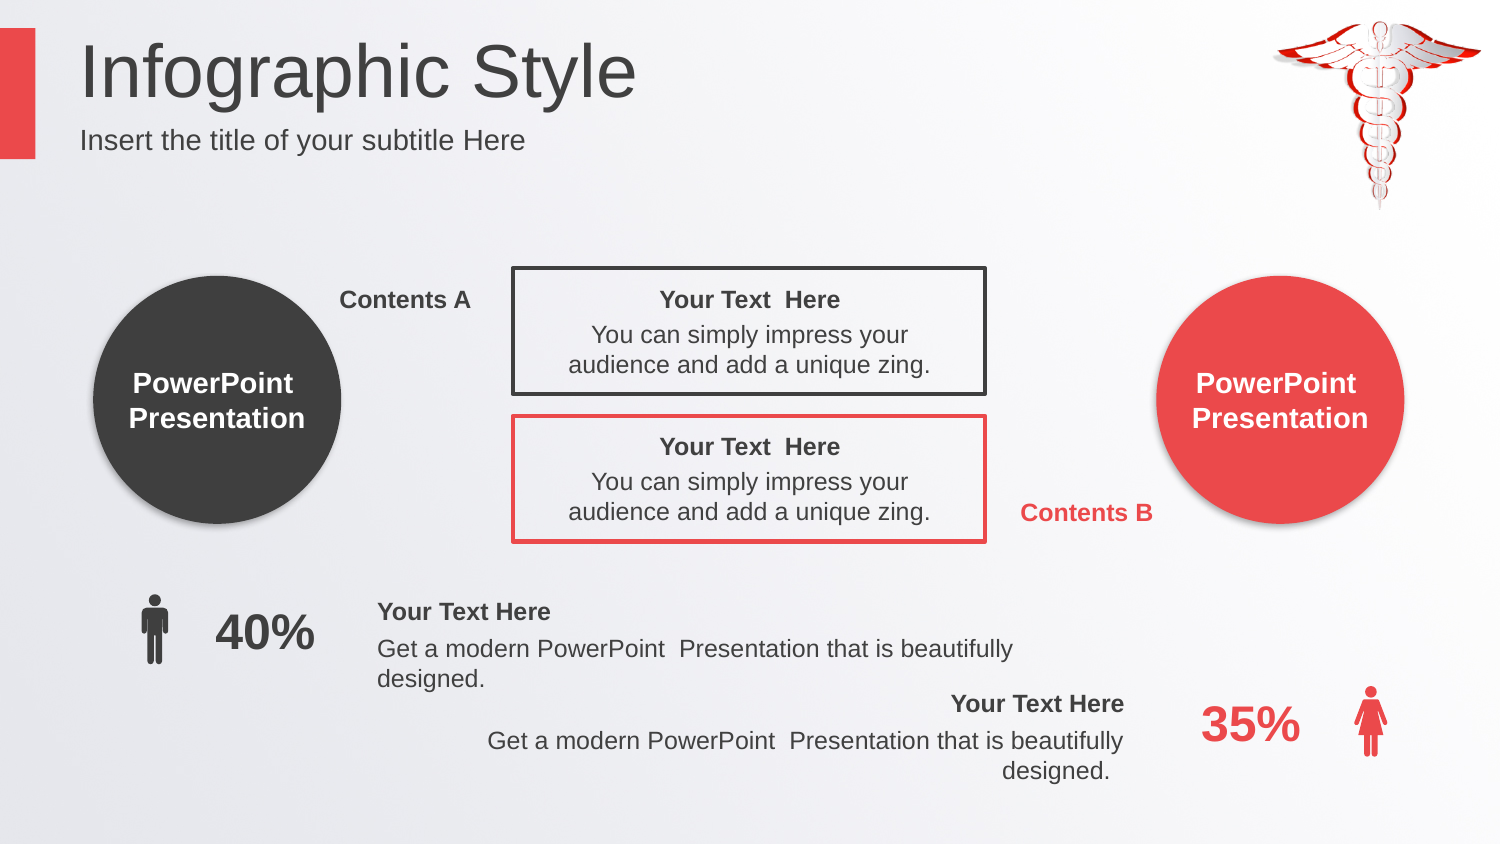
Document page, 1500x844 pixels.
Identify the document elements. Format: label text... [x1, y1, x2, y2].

text_box 35% [1179, 683, 1323, 759]
text_box [511, 414, 987, 544]
text_box [100, 275, 335, 356]
list Insert the title of your subtitle Here [64, 114, 1211, 162]
text_box [1352, 683, 1390, 759]
text_box Contents A [324, 275, 494, 321]
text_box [362, 587, 1140, 672]
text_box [531, 422, 969, 535]
text_box [139, 592, 171, 667]
picture [0, 0, 1500, 844]
text_box PowerPoint Presentation [1150, 356, 1411, 442]
text_box [1163, 275, 1398, 356]
text_box PowerPoint Presentation [87, 356, 348, 442]
text_box [1162, 442, 1398, 525]
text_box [362, 679, 1140, 764]
text_box [99, 442, 335, 525]
text_box [511, 266, 987, 396]
list Infographic Style [64, 20, 1211, 114]
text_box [531, 275, 969, 388]
text_box 40% [194, 591, 337, 667]
text_box Contents B [1005, 488, 1175, 534]
